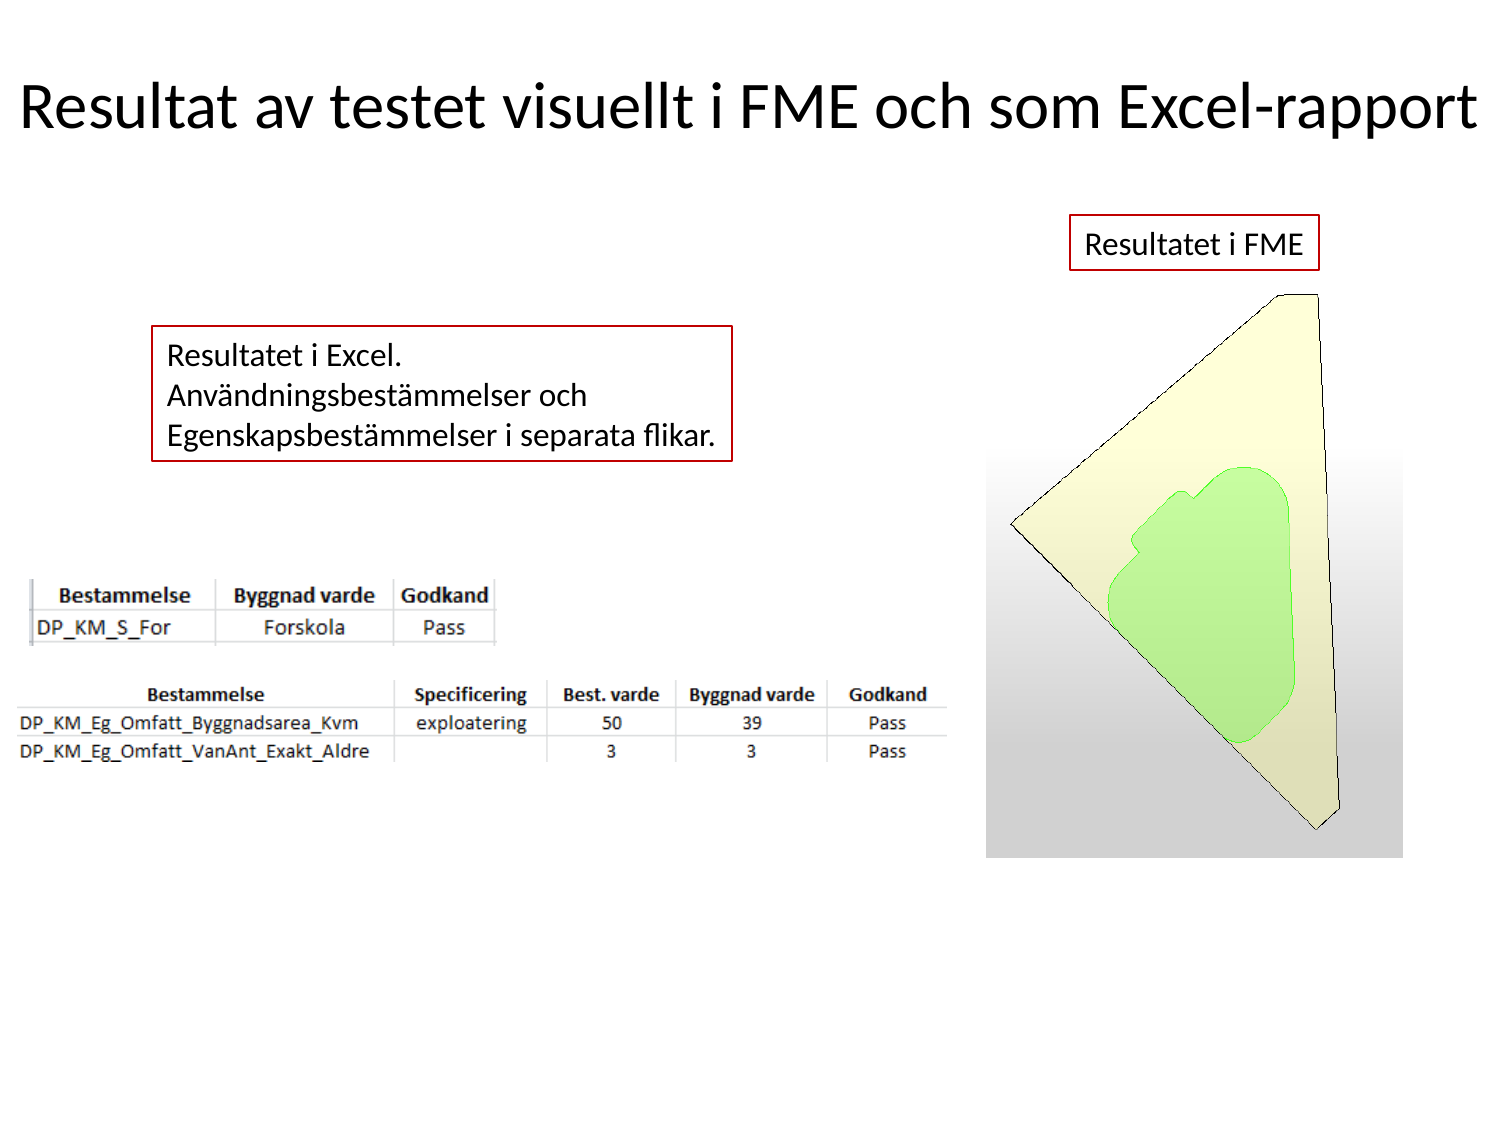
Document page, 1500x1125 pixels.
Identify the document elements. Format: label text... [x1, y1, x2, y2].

text_box Resultatet i Excel. Användningsbestämmelser och Egenskapsbestämmelser i separata flikar. [152, 326, 732, 461]
text_box Resultatet i FME [1069, 215, 1320, 268]
picture [29, 579, 497, 646]
picture [985, 269, 1403, 859]
picture [17, 680, 947, 762]
text_box Resultat av testet visuellt i FME och som Excel-rapport [0, 54, 1500, 150]
